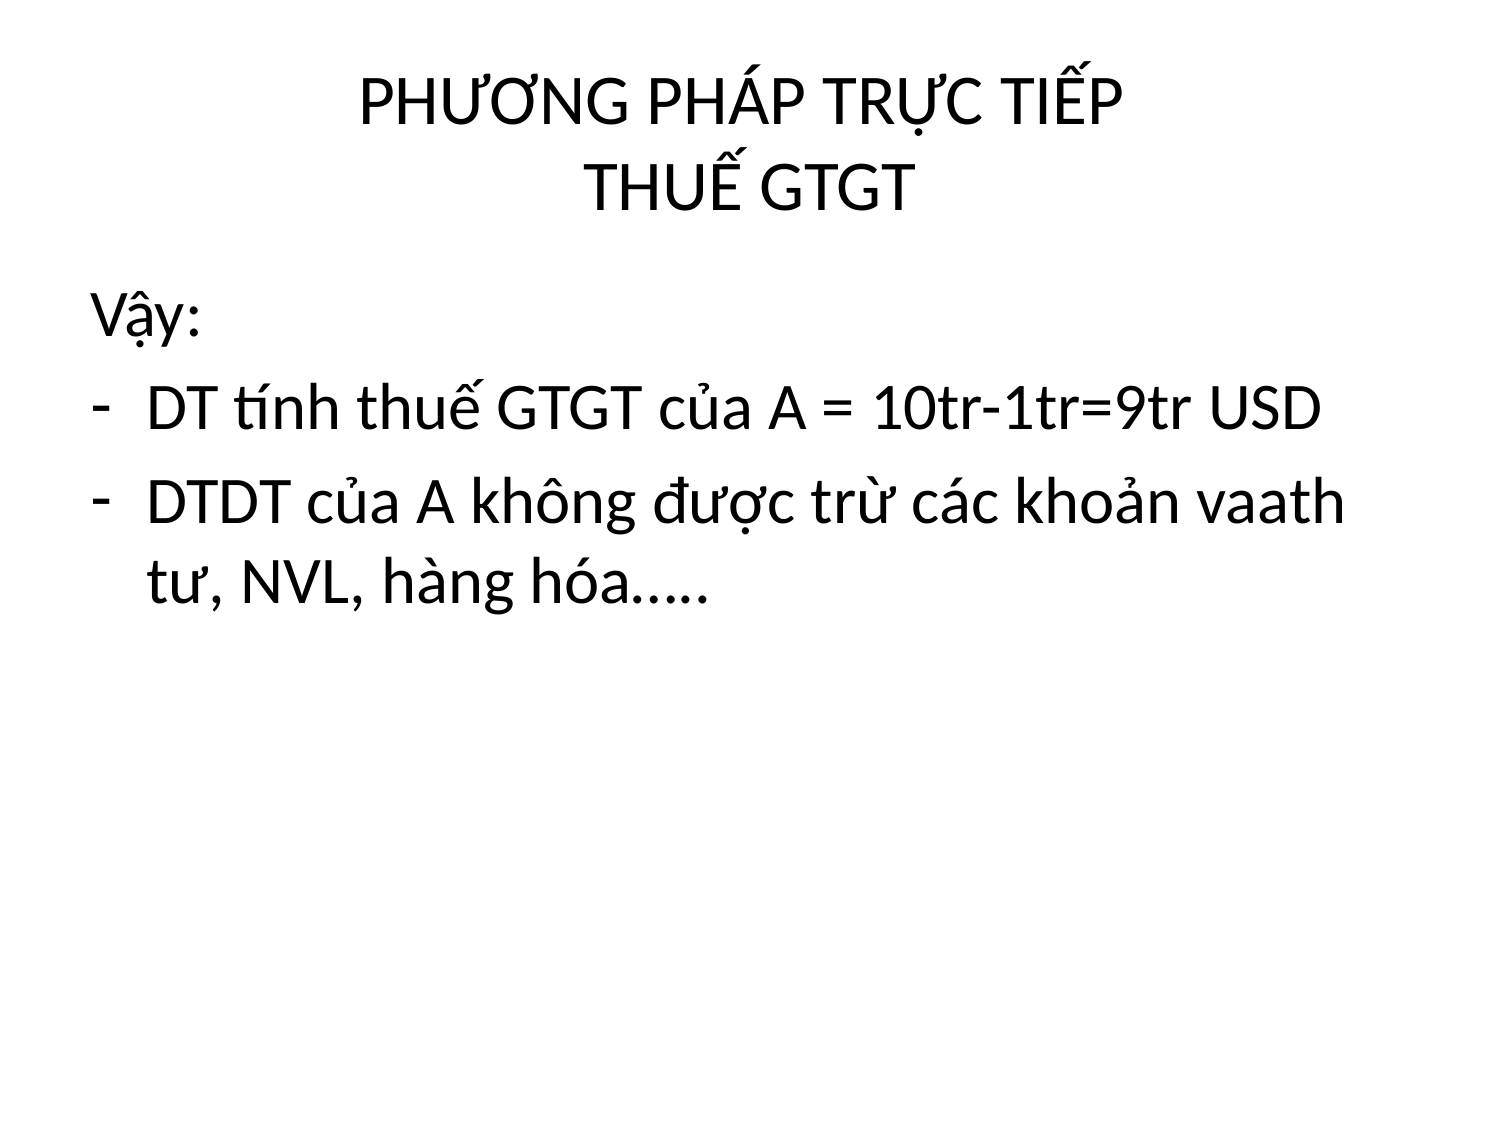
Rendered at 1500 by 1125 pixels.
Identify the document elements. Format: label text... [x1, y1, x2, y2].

list Vậy: DT tính thuế GTGT của A = 10tr-1tr=9tr USD DTDT của A không được trừ các khoản vaath tư, NVL, hàng hóa….. [75, 262, 1425, 1005]
title PHƯƠNG PHÁP TRỰC TIẾP THUẾ GTGT [75, 45, 1425, 233]
